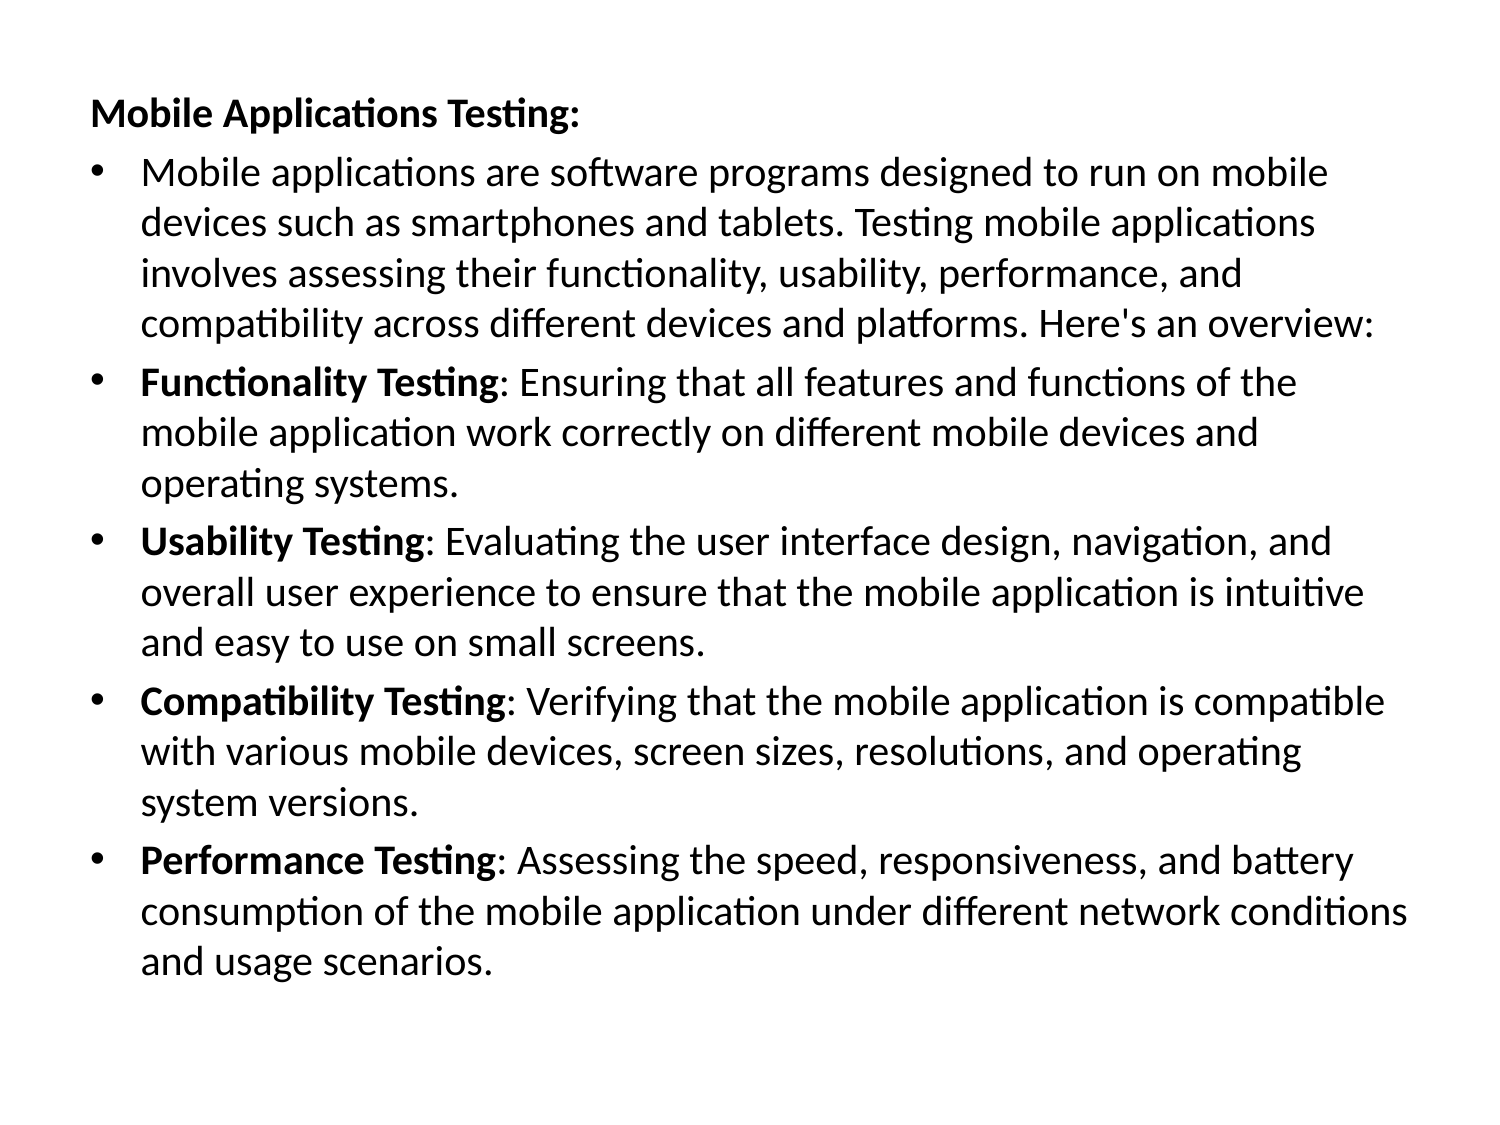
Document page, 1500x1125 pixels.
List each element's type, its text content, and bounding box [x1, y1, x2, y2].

list Mobile Applications Testing: Mobile applications are software programs designed to run on mobile devices such as smartphones and tablets. Testing mobile applications involves assessing their functionality, usability, performance, and compatibility across different devices and platforms. Here's an overview: Functionality Testing: Ensuring that all features and functions of the mobile application work correctly on different mobile devices and operating systems. Usability Testing: Evaluating the user interface design, navigation, and overall user experience to ensure that the mobile application is intuitive and easy to use on small screens. Compatibility Testing: Verifying that the mobile application is compatible with various mobile devices, screen sizes, resolutions, and operating system versions. Performance Testing: Assessing the speed, responsiveness, and battery consumption of the mobile application under different network conditions and usage scenarios. [75, 78, 1425, 1005]
